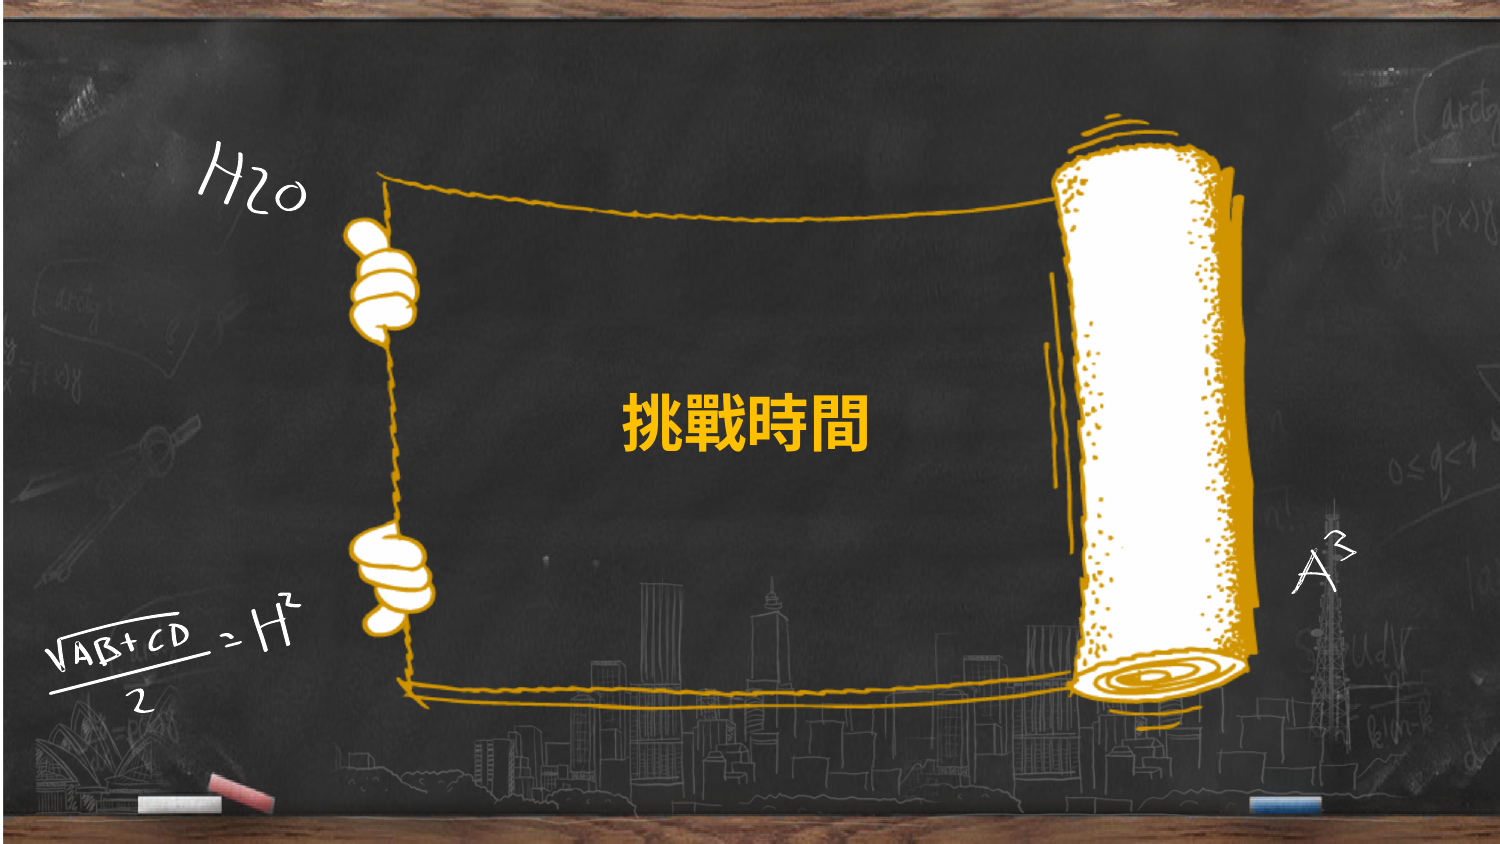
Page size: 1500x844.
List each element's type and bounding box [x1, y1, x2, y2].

text_box [194, 153, 303, 223]
picture [0, 0, 1500, 844]
text_box [1283, 533, 1360, 596]
text_box [42, 606, 312, 704]
